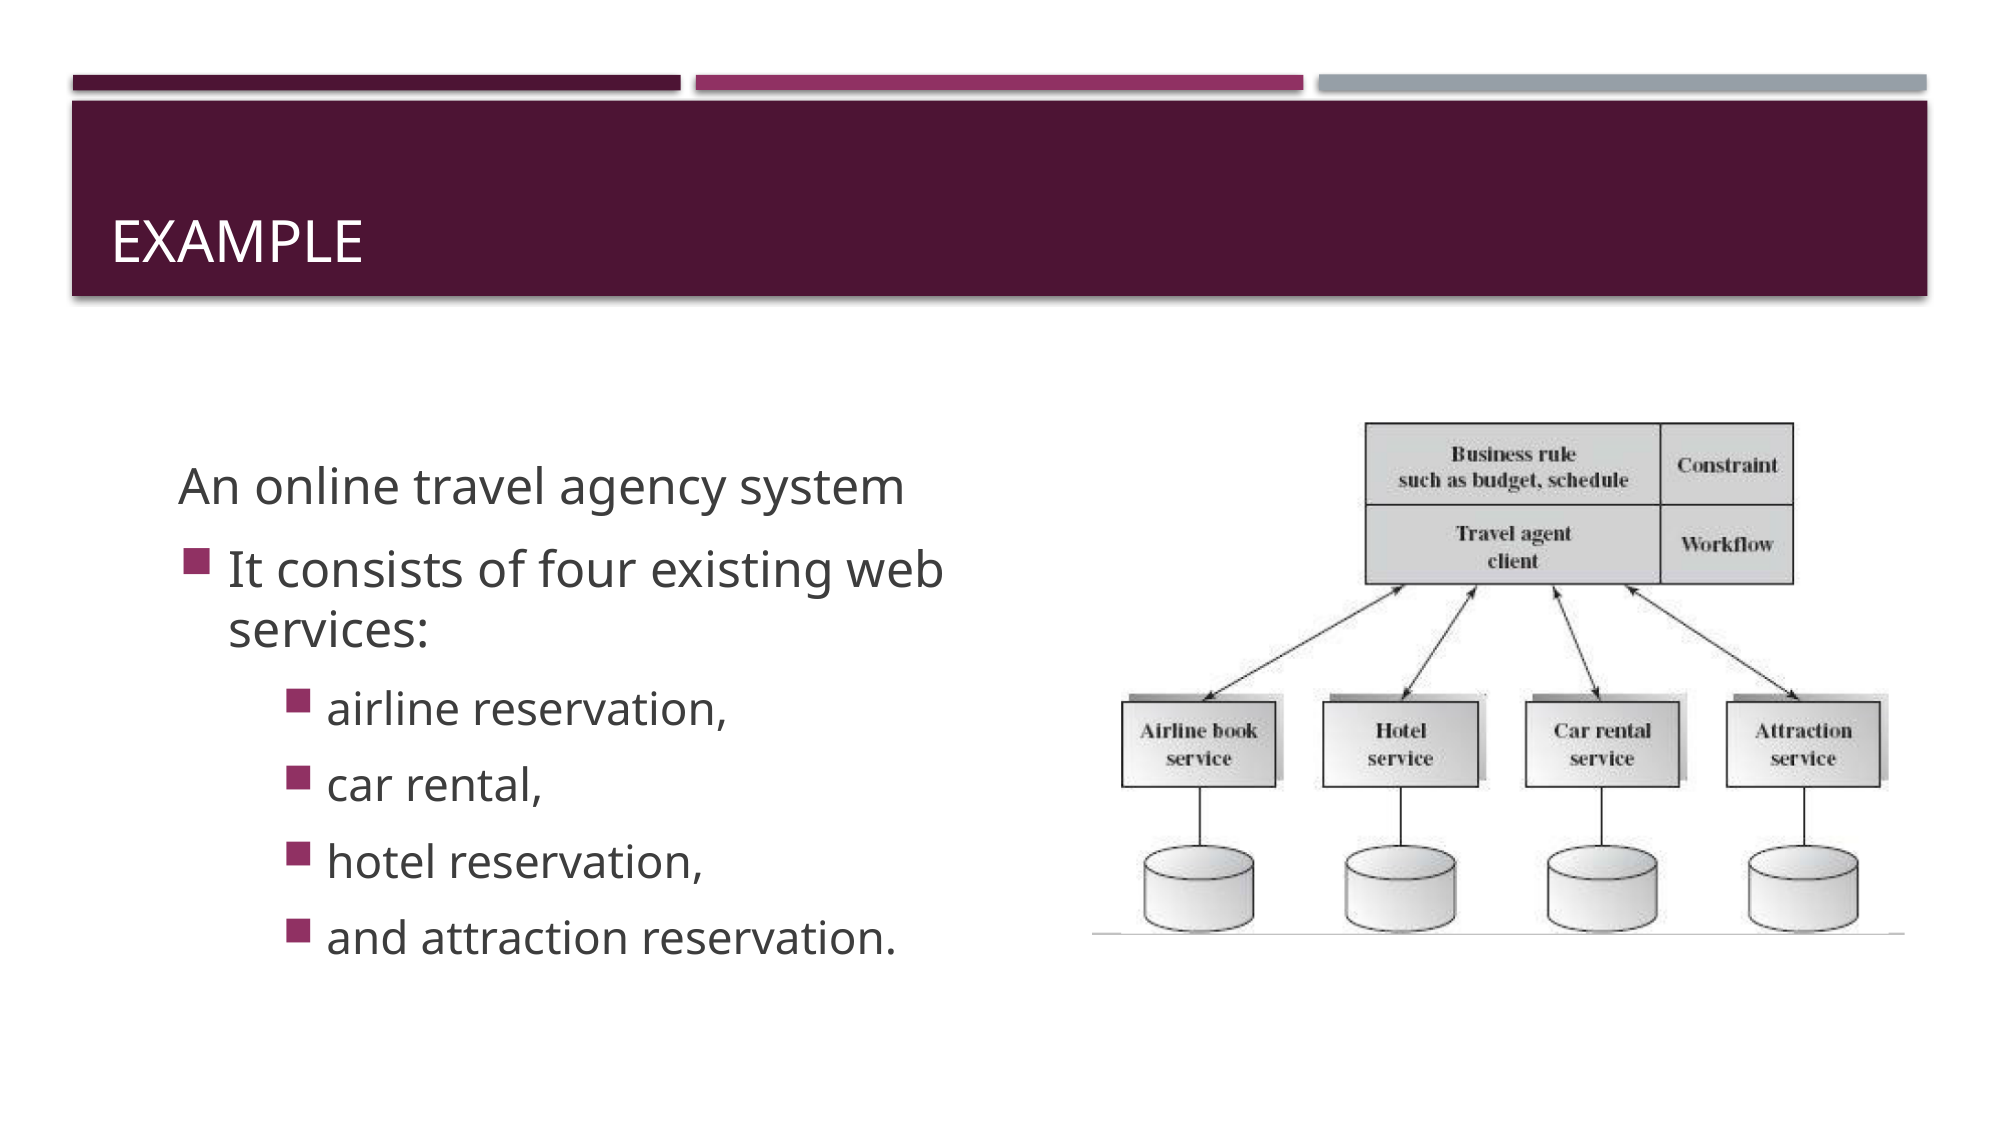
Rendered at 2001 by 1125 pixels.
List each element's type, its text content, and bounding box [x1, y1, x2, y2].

title example [95, 115, 1905, 282]
picture [1091, 411, 1906, 936]
list An online travel agency system It consists of four existing web services: airline reservation, car rental, hotel reservation, and attraction reservation. [163, 450, 1021, 969]
